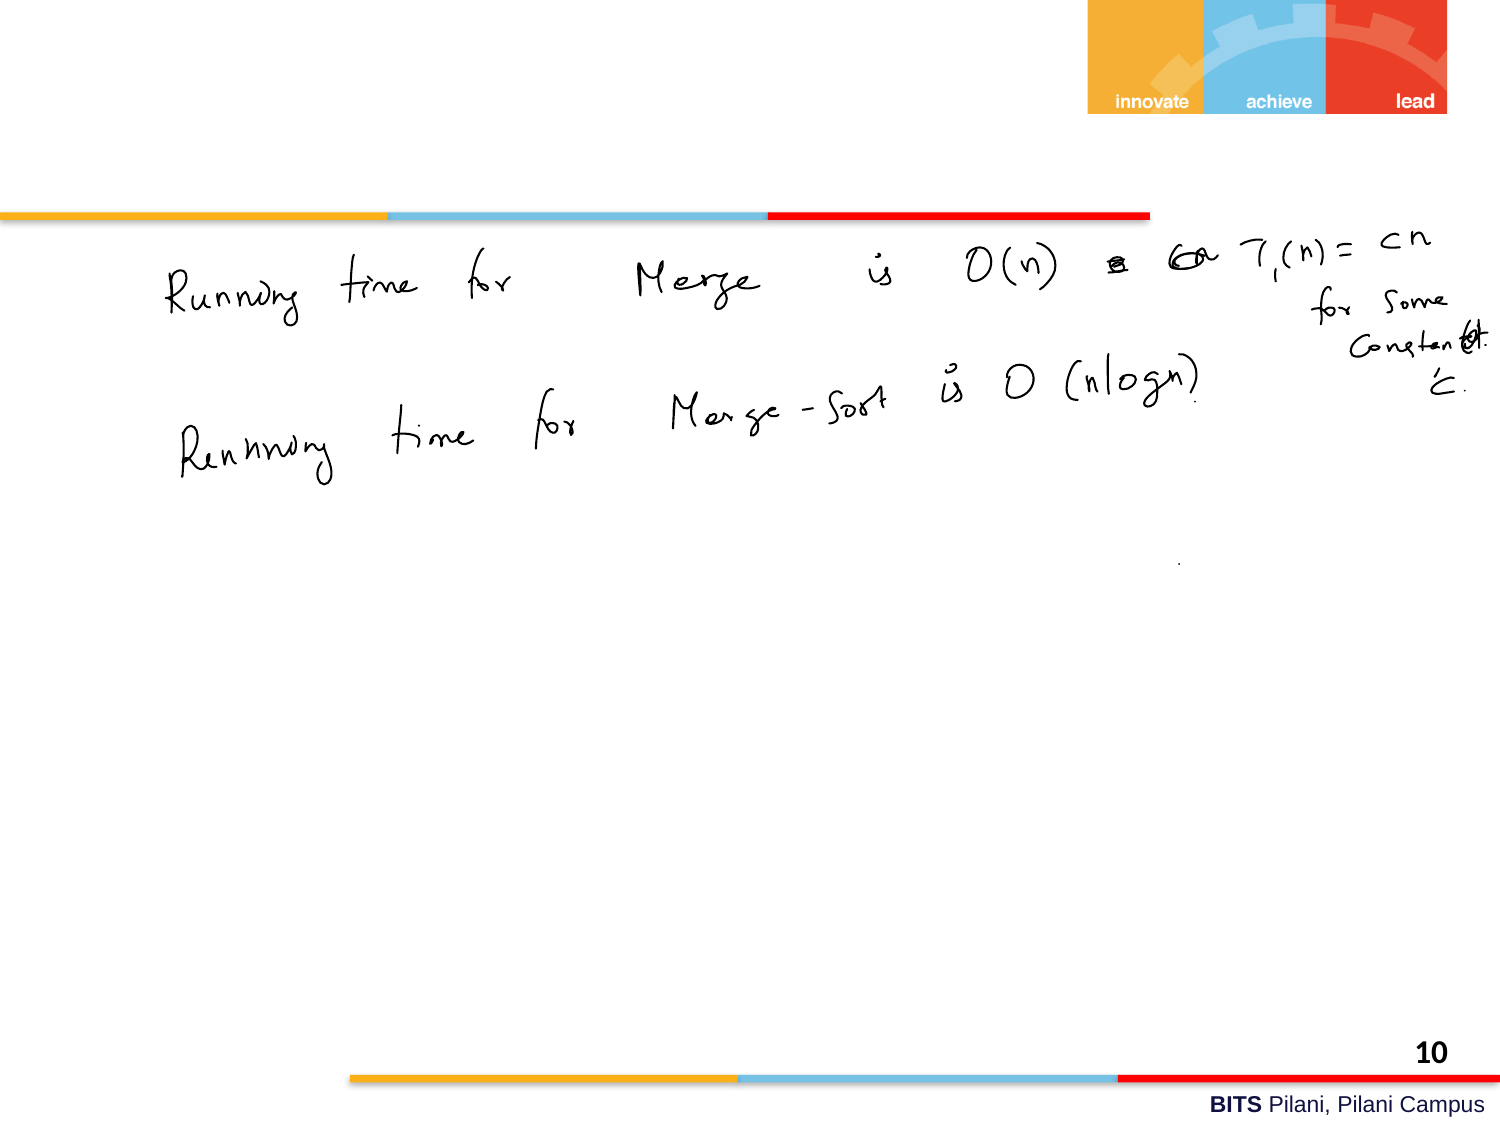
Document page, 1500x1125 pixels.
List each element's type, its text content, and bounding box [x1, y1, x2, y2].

picture [1087, 0, 1448, 114]
slide_number 10 [1399, 1023, 1500, 1072]
